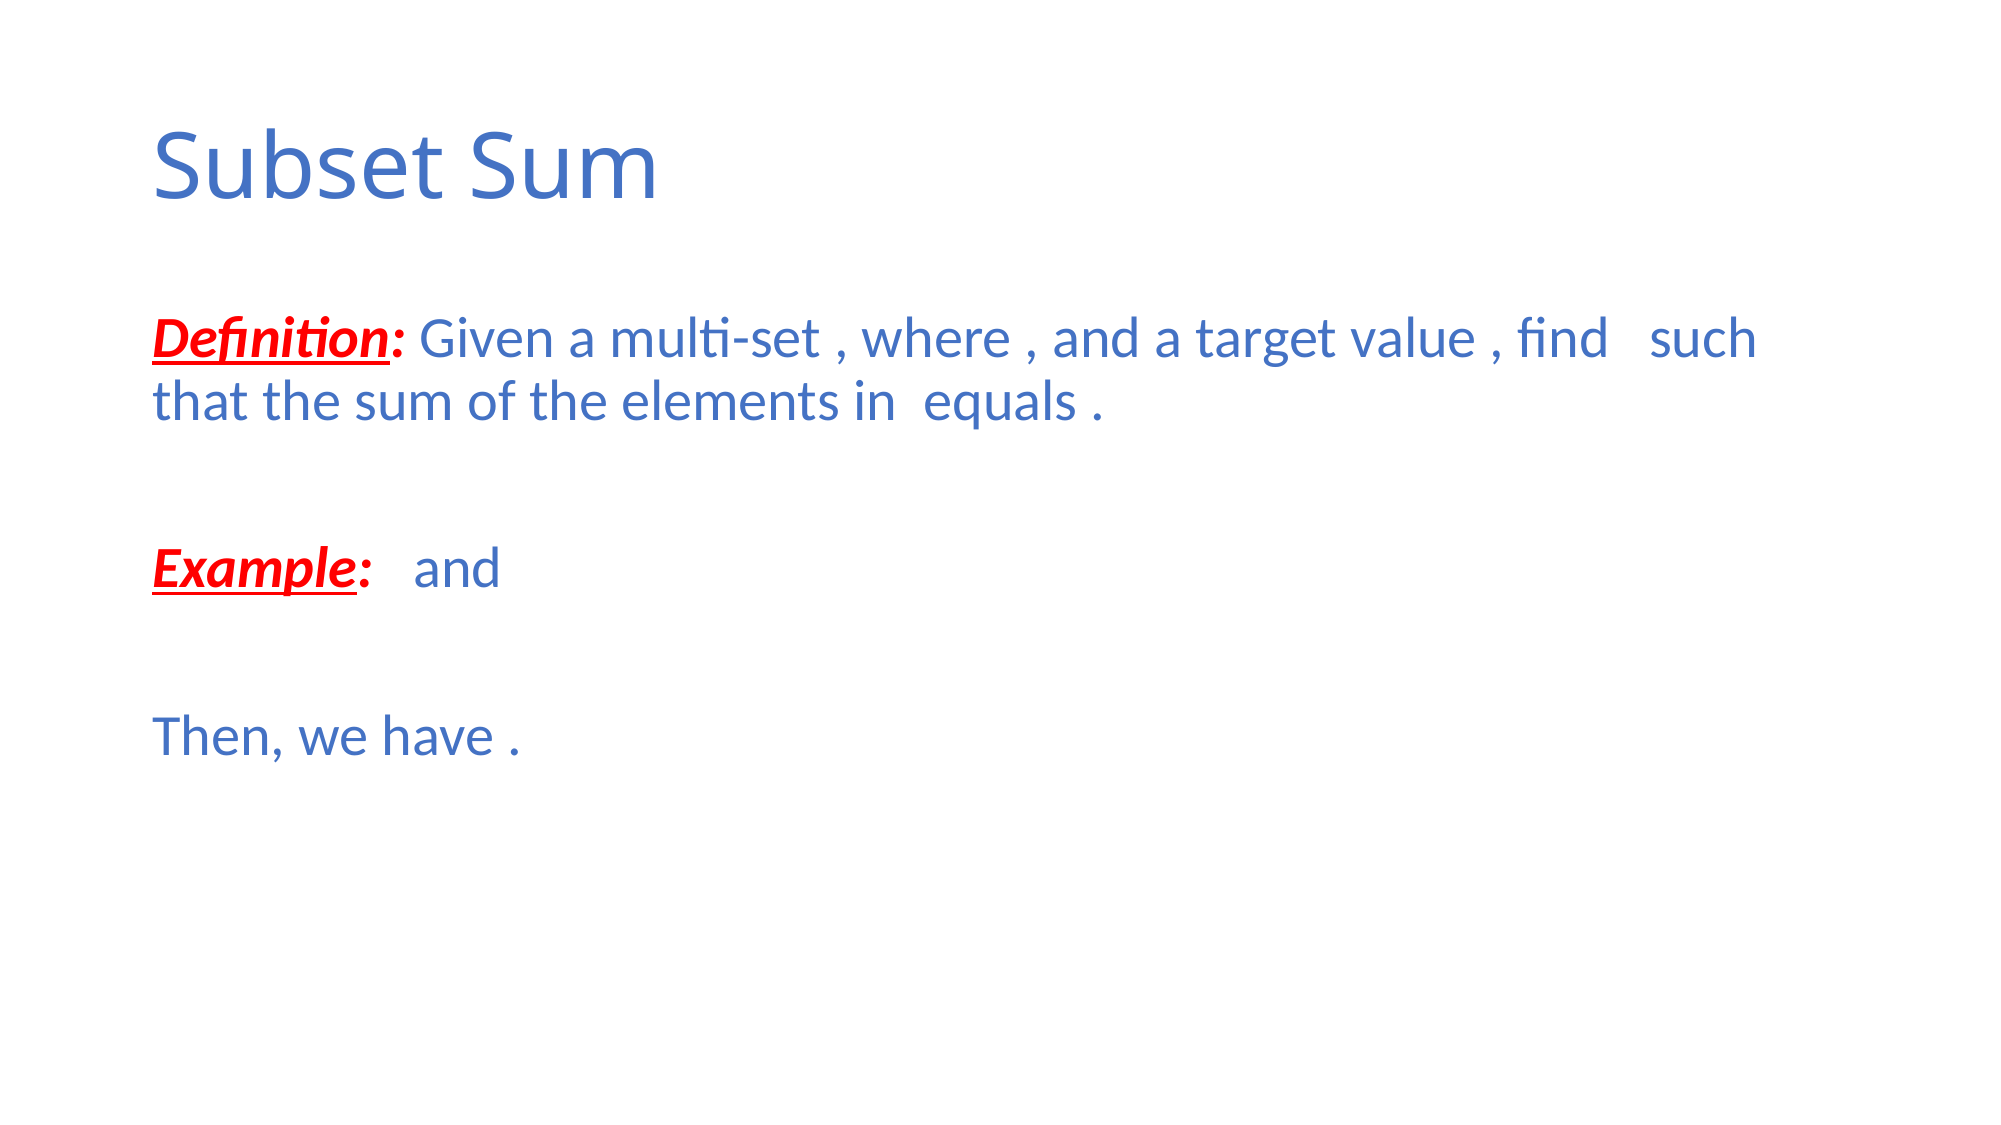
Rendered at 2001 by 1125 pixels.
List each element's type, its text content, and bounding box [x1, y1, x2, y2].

title Subset Sum [137, 59, 1863, 278]
